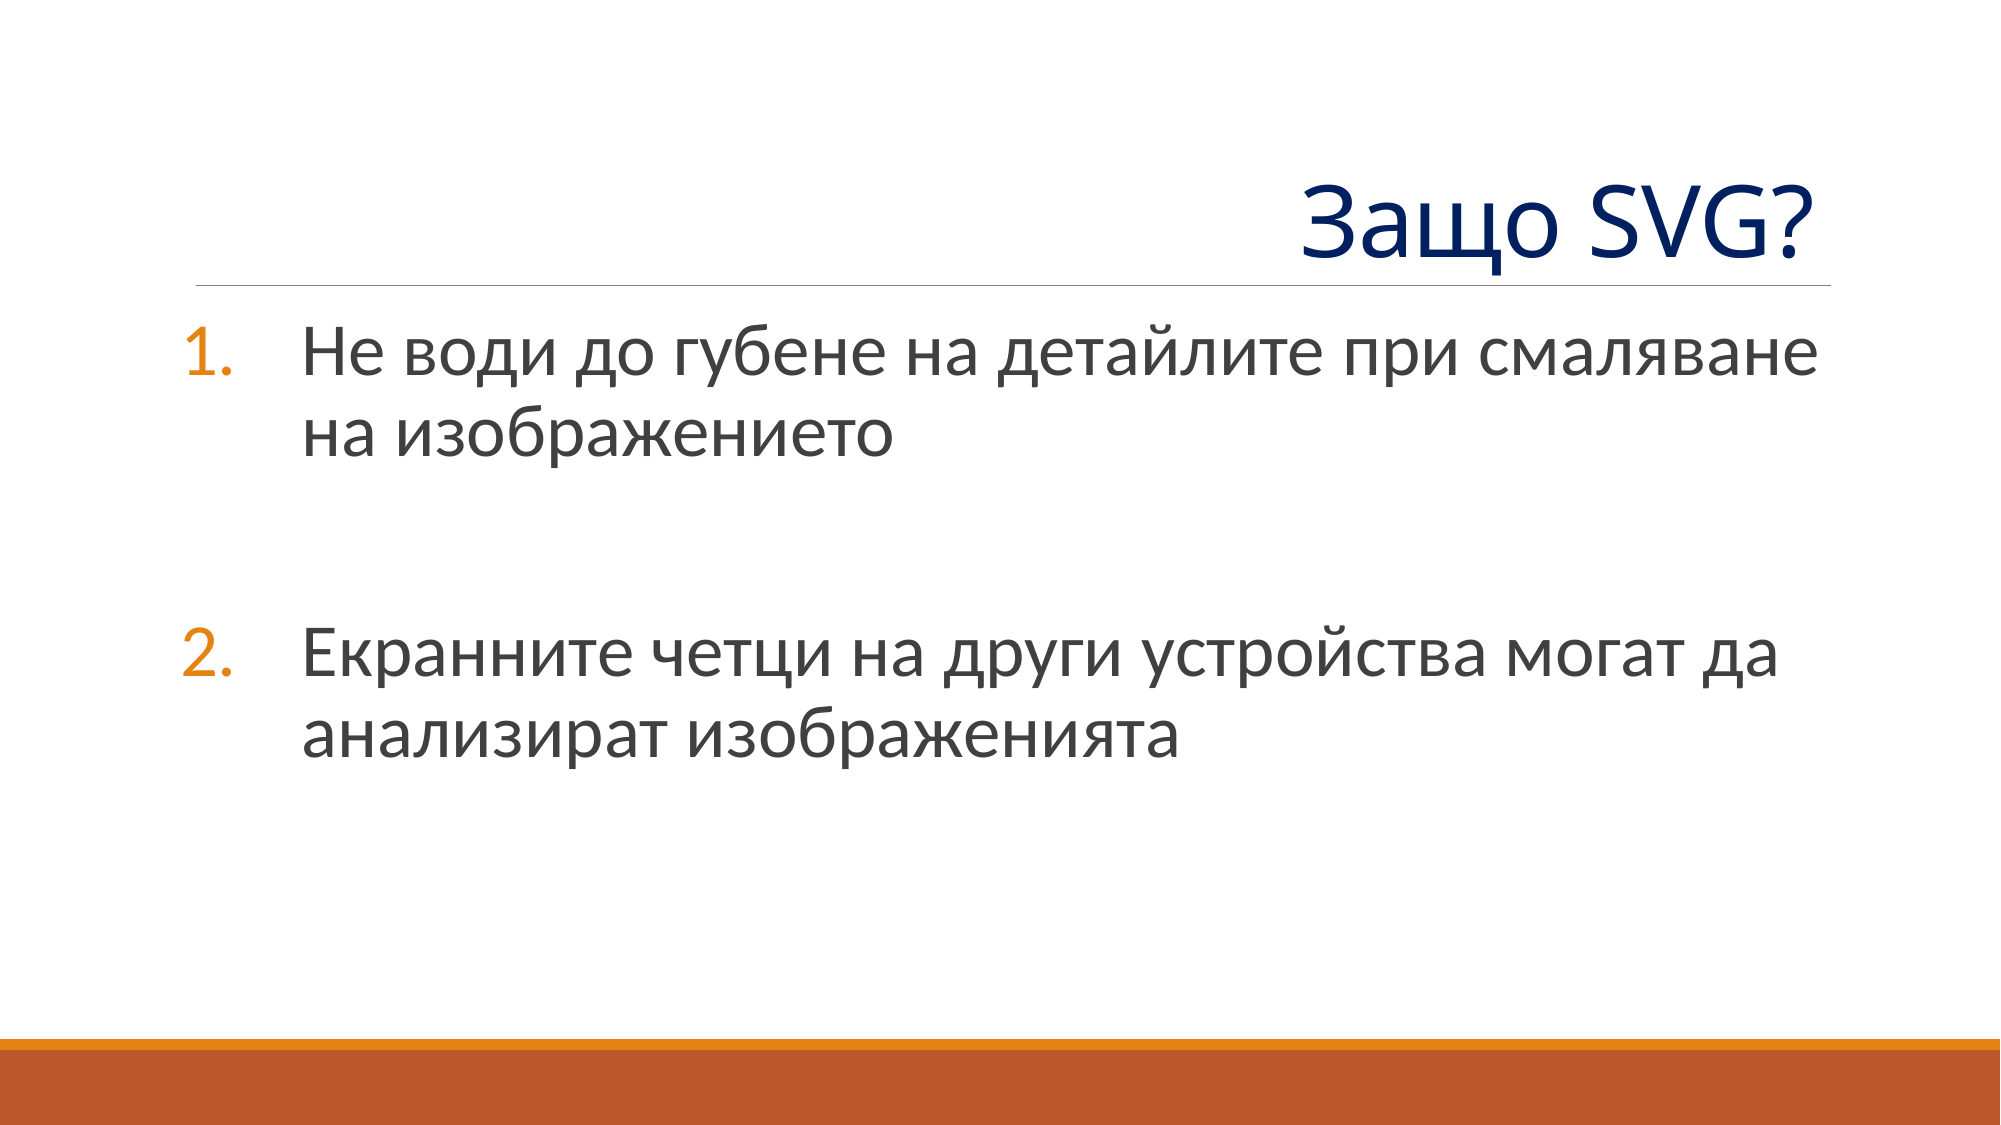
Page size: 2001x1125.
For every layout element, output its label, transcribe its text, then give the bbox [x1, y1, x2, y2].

list Не води до губене на детайлите при смаляване на изображението Екранните четци на други устройства могат да анализират изображенията [180, 302, 1830, 963]
title Защо SVG? [180, 47, 1830, 285]
